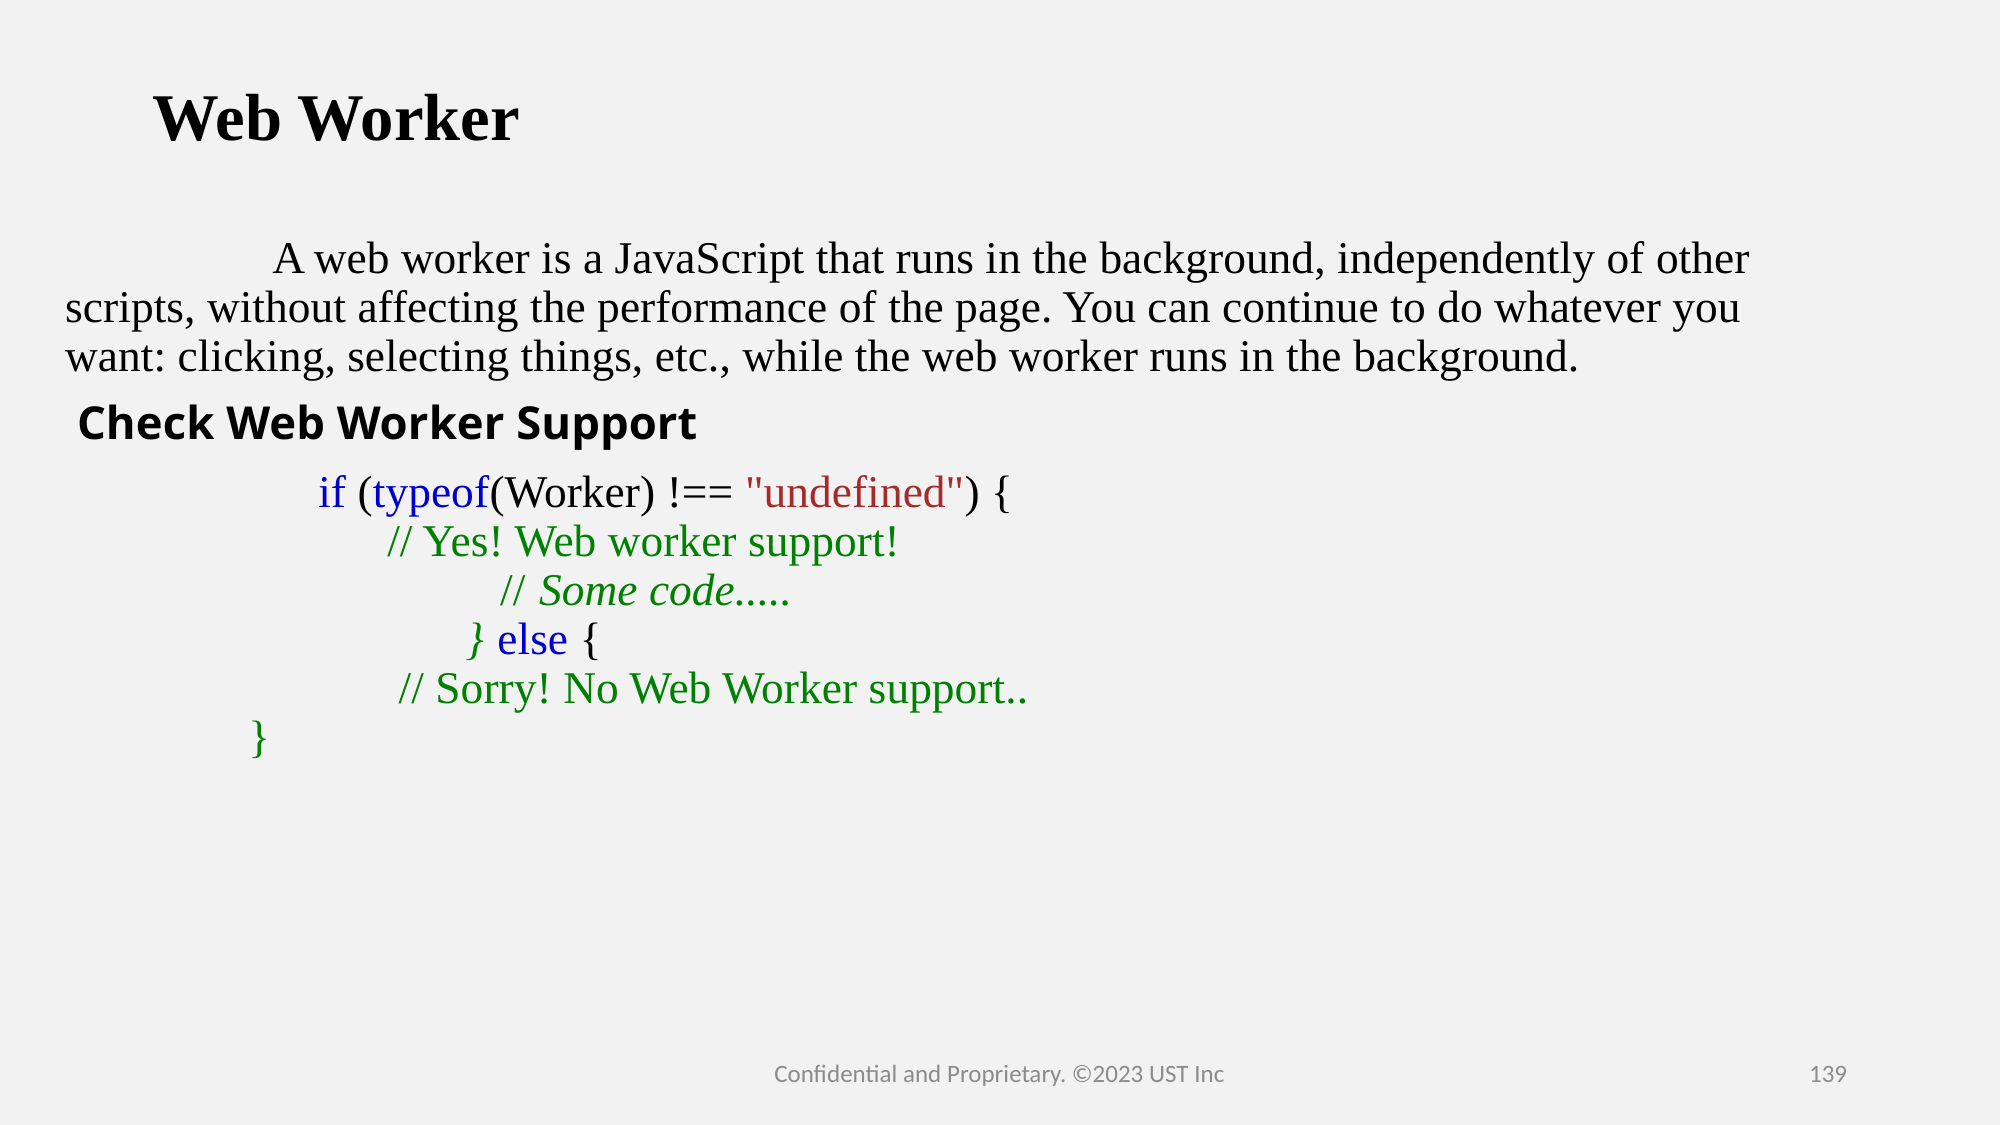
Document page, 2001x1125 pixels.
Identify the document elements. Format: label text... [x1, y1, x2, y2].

title Web Worker [137, 59, 1863, 278]
list A web worker is a JavaScript that runs in the background, independently of other scripts, without affecting the performance of the page. You can continue to do whatever you want: clicking, selecting things, etc., while the web worker runs in the background. Check Web Worker Support if (typeof(Worker) !== "undefined") { // Yes! Web worker support! // Some code..... } else { // Sorry! No Web Worker support.. } [50, 226, 1776, 941]
footer Confidential and Proprietary. ©2023 UST Inc [662, 1042, 1338, 1103]
slide_number 139 [1412, 1042, 1863, 1103]
